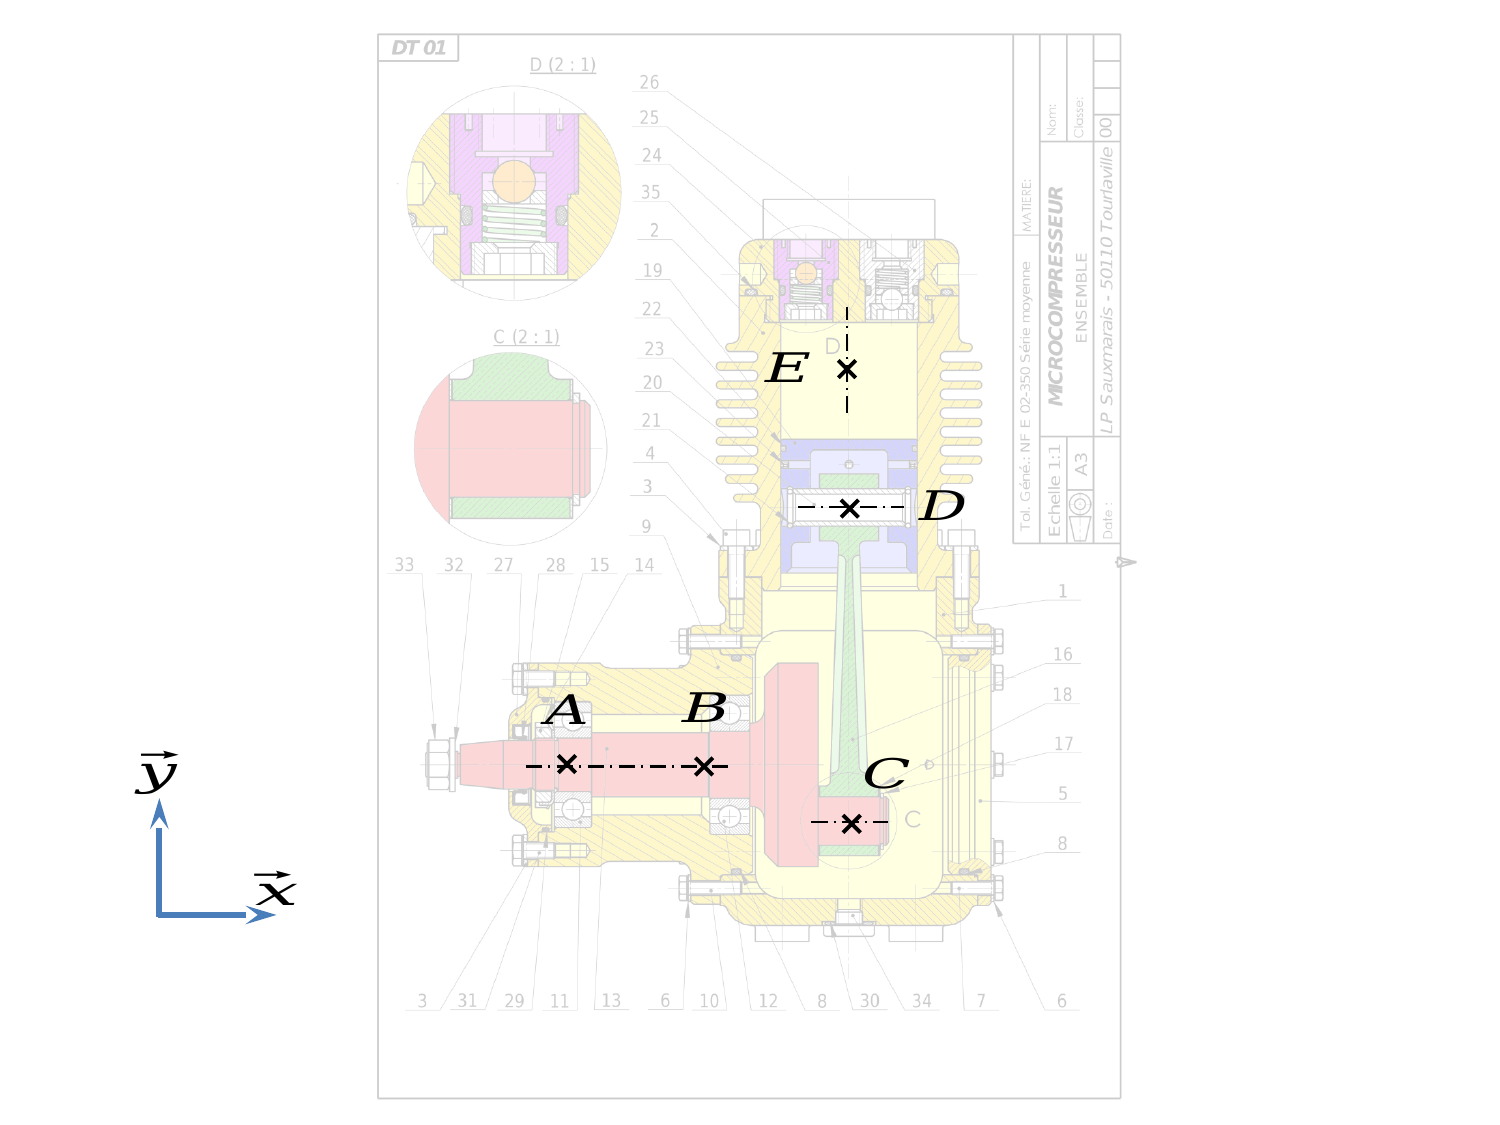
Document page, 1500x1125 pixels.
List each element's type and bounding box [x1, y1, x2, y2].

text_box [837, 496, 862, 506]
text_box [839, 811, 864, 821]
text_box [705, 774, 717, 779]
text_box [839, 831, 851, 837]
text_box [691, 774, 703, 779]
text_box [834, 368, 846, 382]
text_box [554, 751, 580, 765]
text_box [853, 831, 864, 837]
text_box [848, 368, 860, 382]
text_box [837, 515, 862, 521]
text_box [691, 754, 717, 765]
